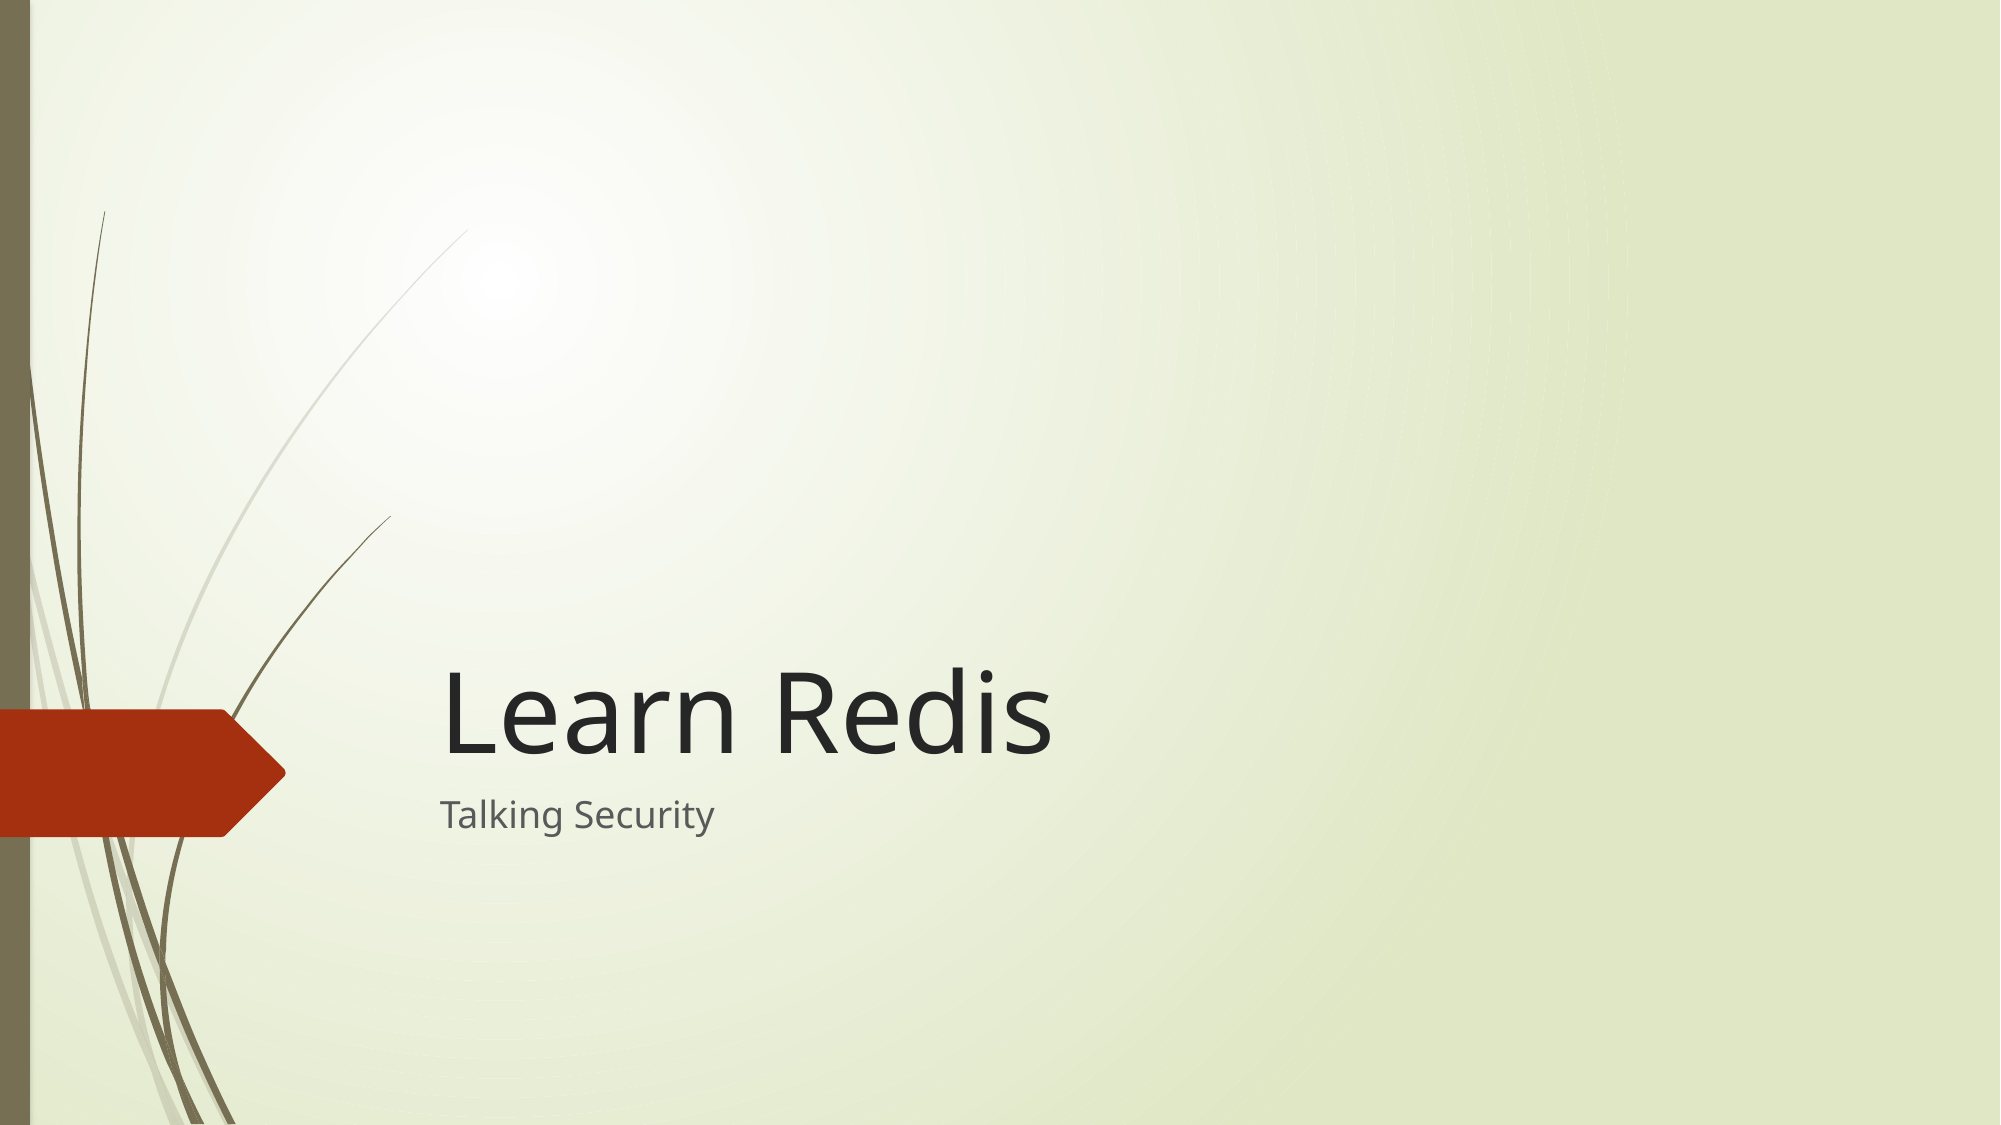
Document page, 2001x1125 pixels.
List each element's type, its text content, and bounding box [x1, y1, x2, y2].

subtitle Talking Security [424, 783, 1888, 969]
title Learn Redis [424, 412, 1888, 783]
